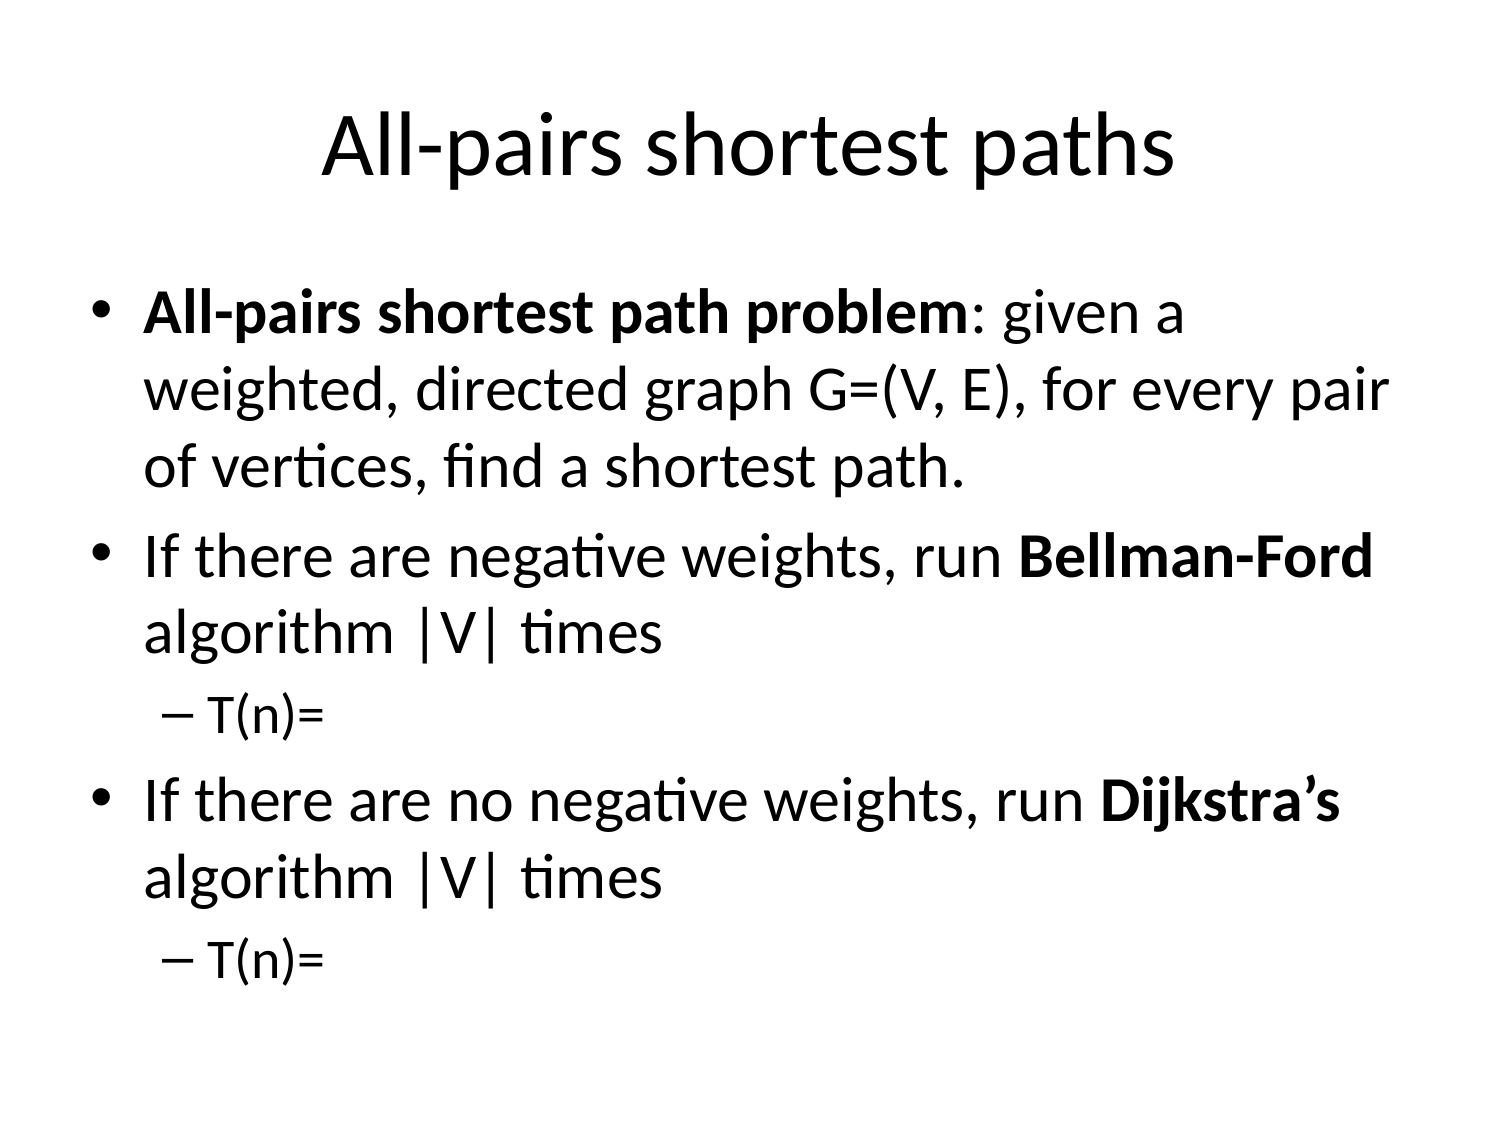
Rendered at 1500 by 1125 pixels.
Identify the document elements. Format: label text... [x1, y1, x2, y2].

title All-pairs shortest paths [75, 45, 1425, 233]
